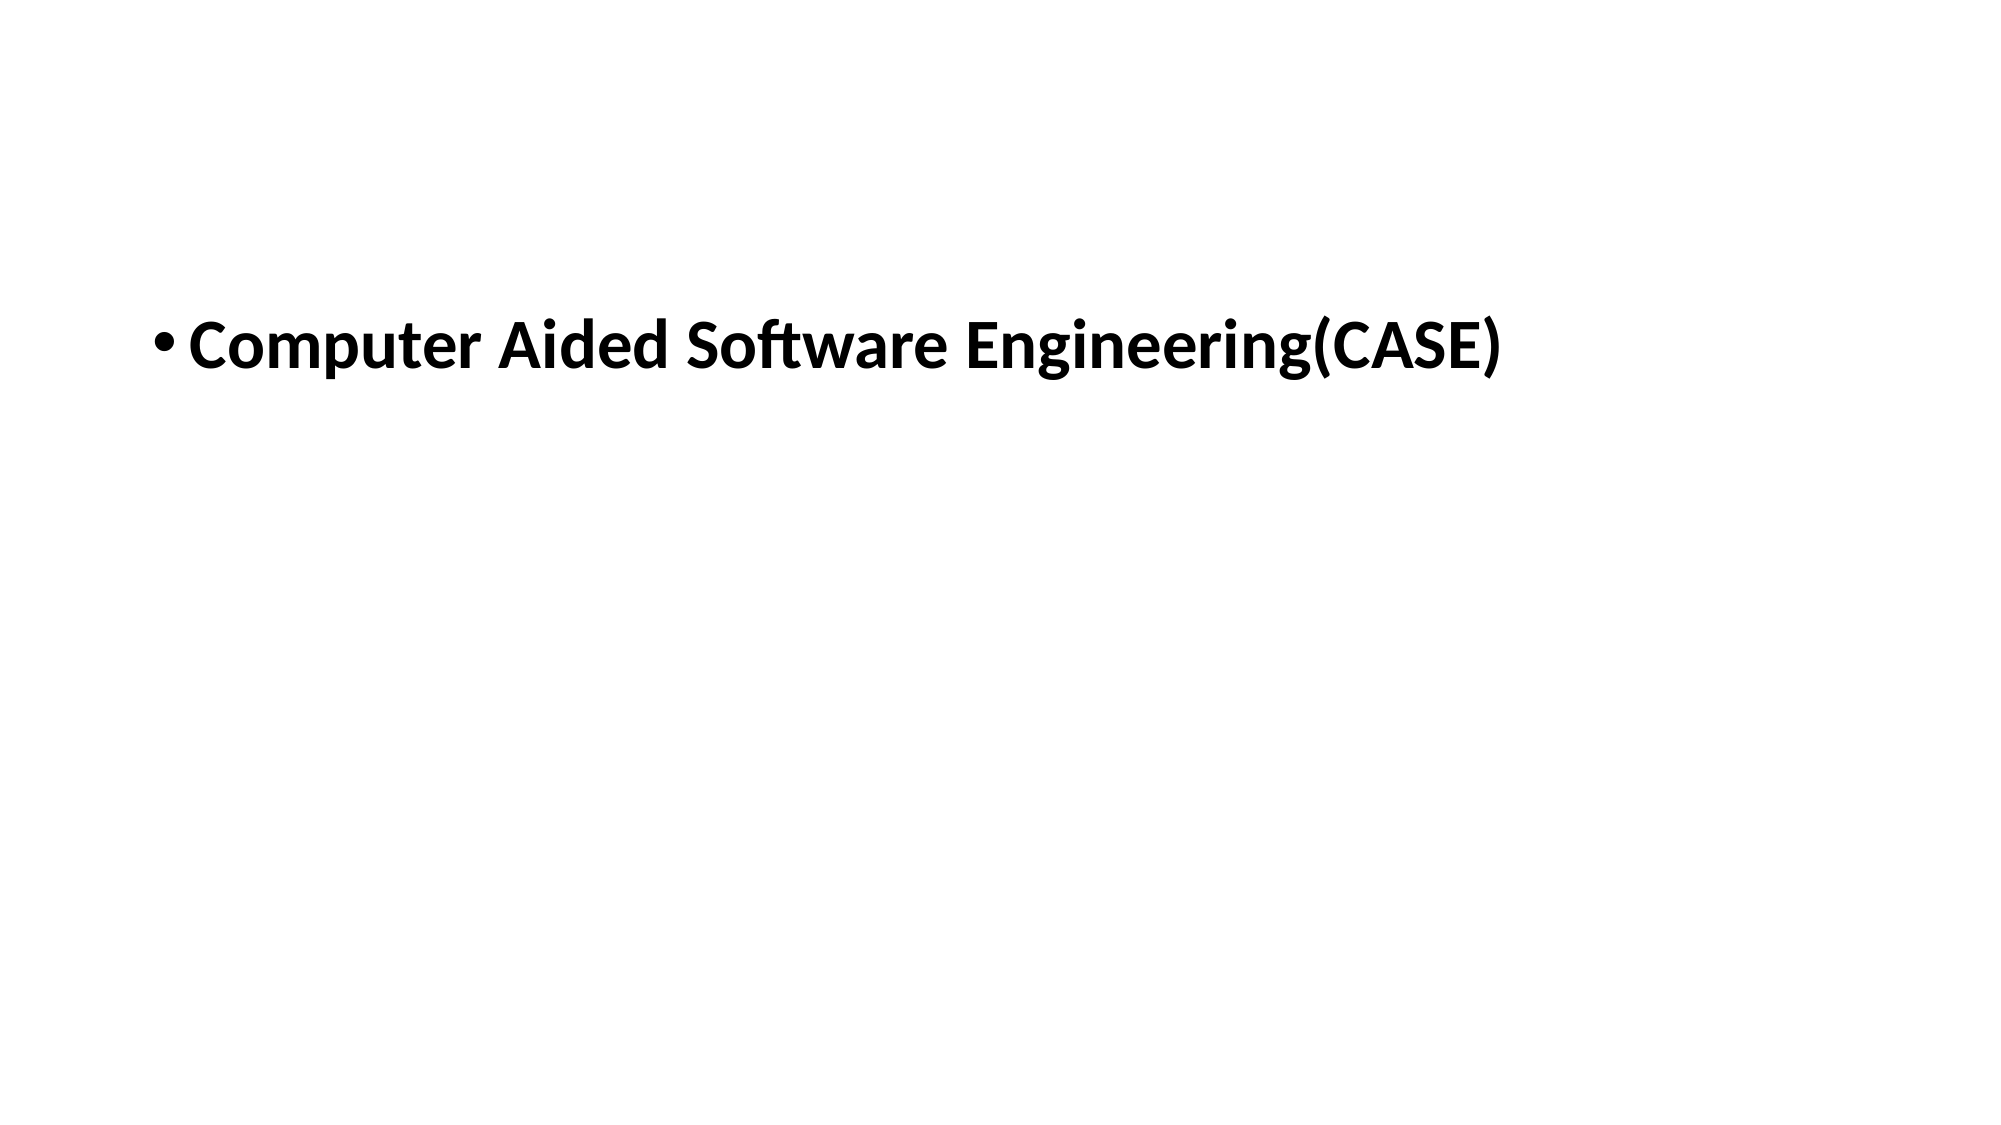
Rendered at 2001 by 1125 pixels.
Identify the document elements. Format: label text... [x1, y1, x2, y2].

list Computer Aided Software Engineering(CASE) [137, 299, 1863, 1014]
